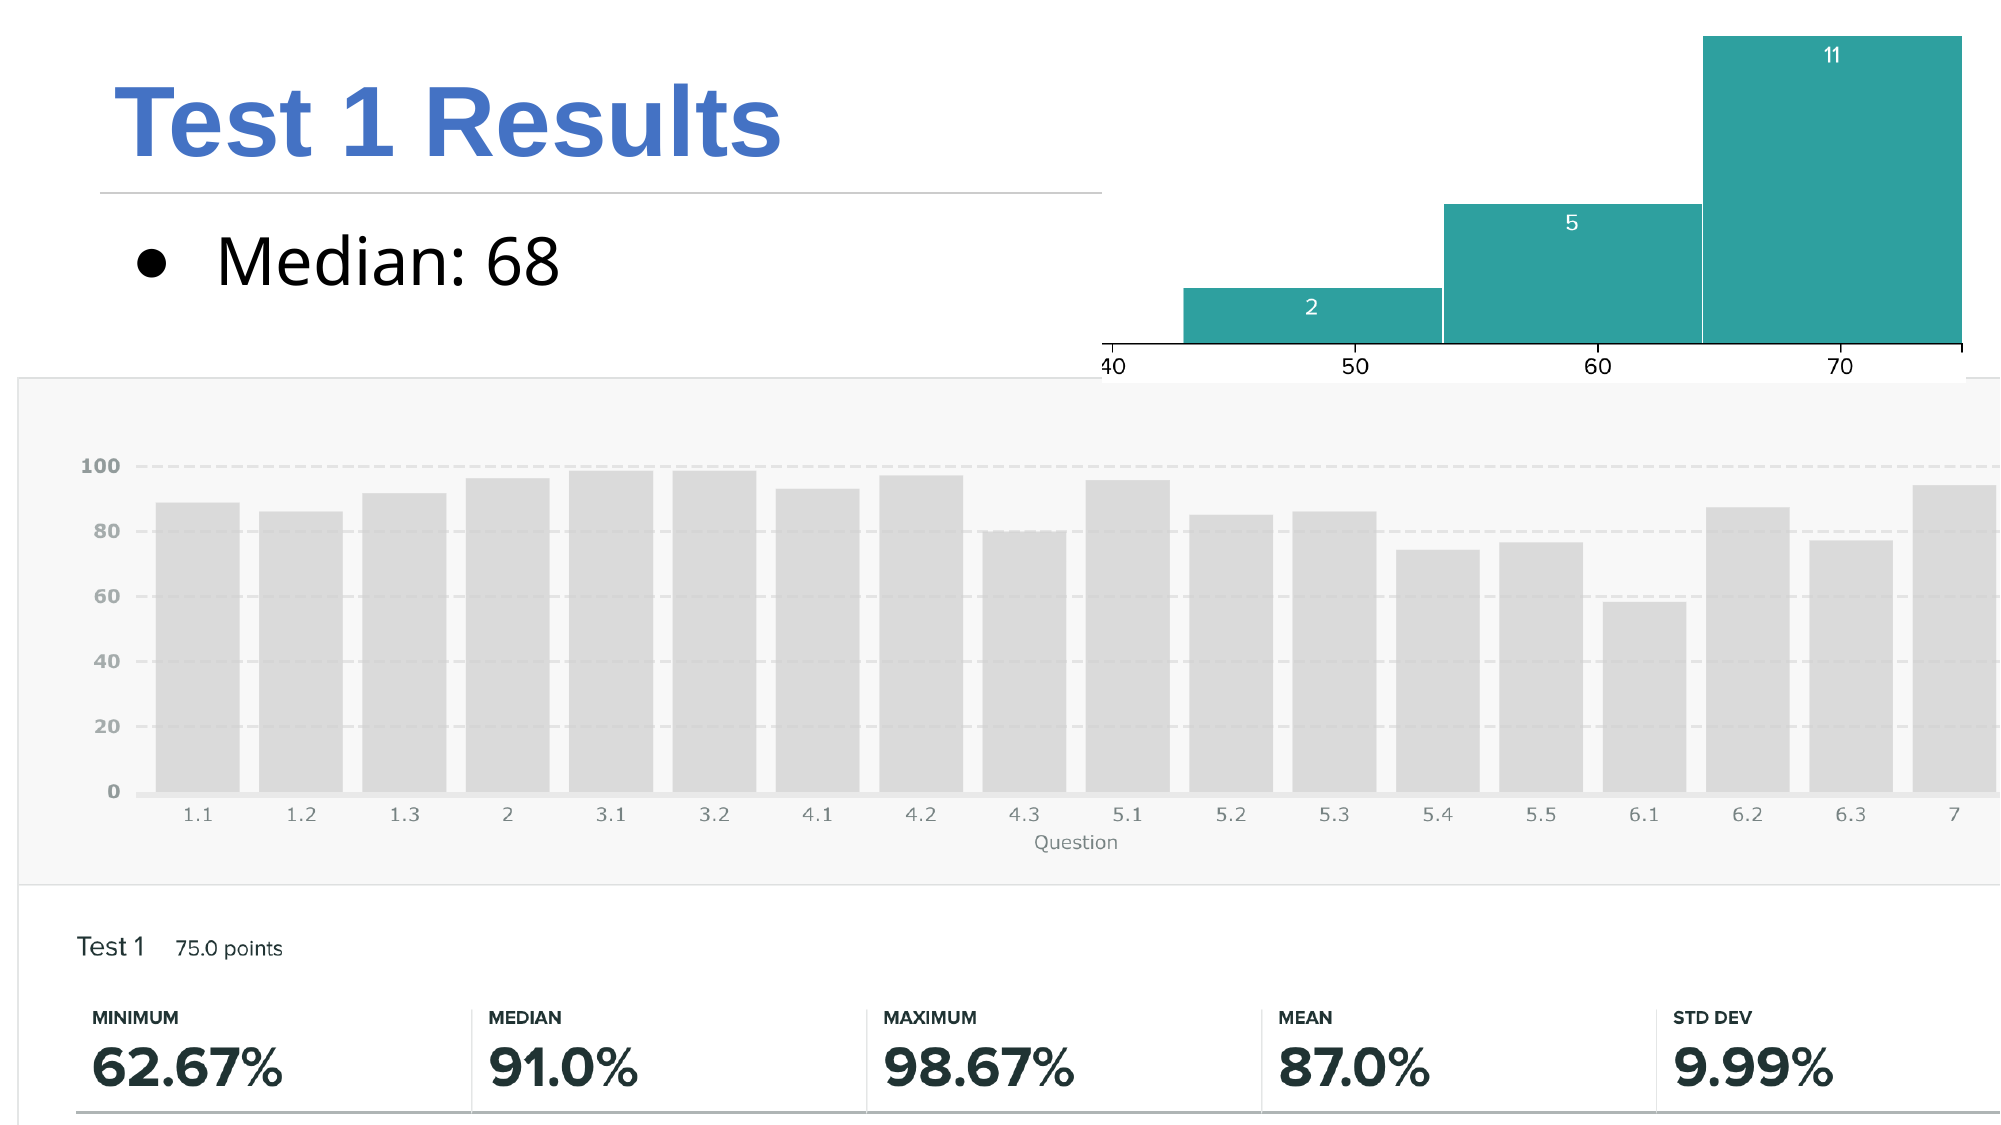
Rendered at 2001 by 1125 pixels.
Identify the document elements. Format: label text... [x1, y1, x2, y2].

list Median: 68 [99, 212, 1102, 377]
title Test 1 Results [99, 45, 1102, 193]
picture [16, 2, 2000, 1125]
